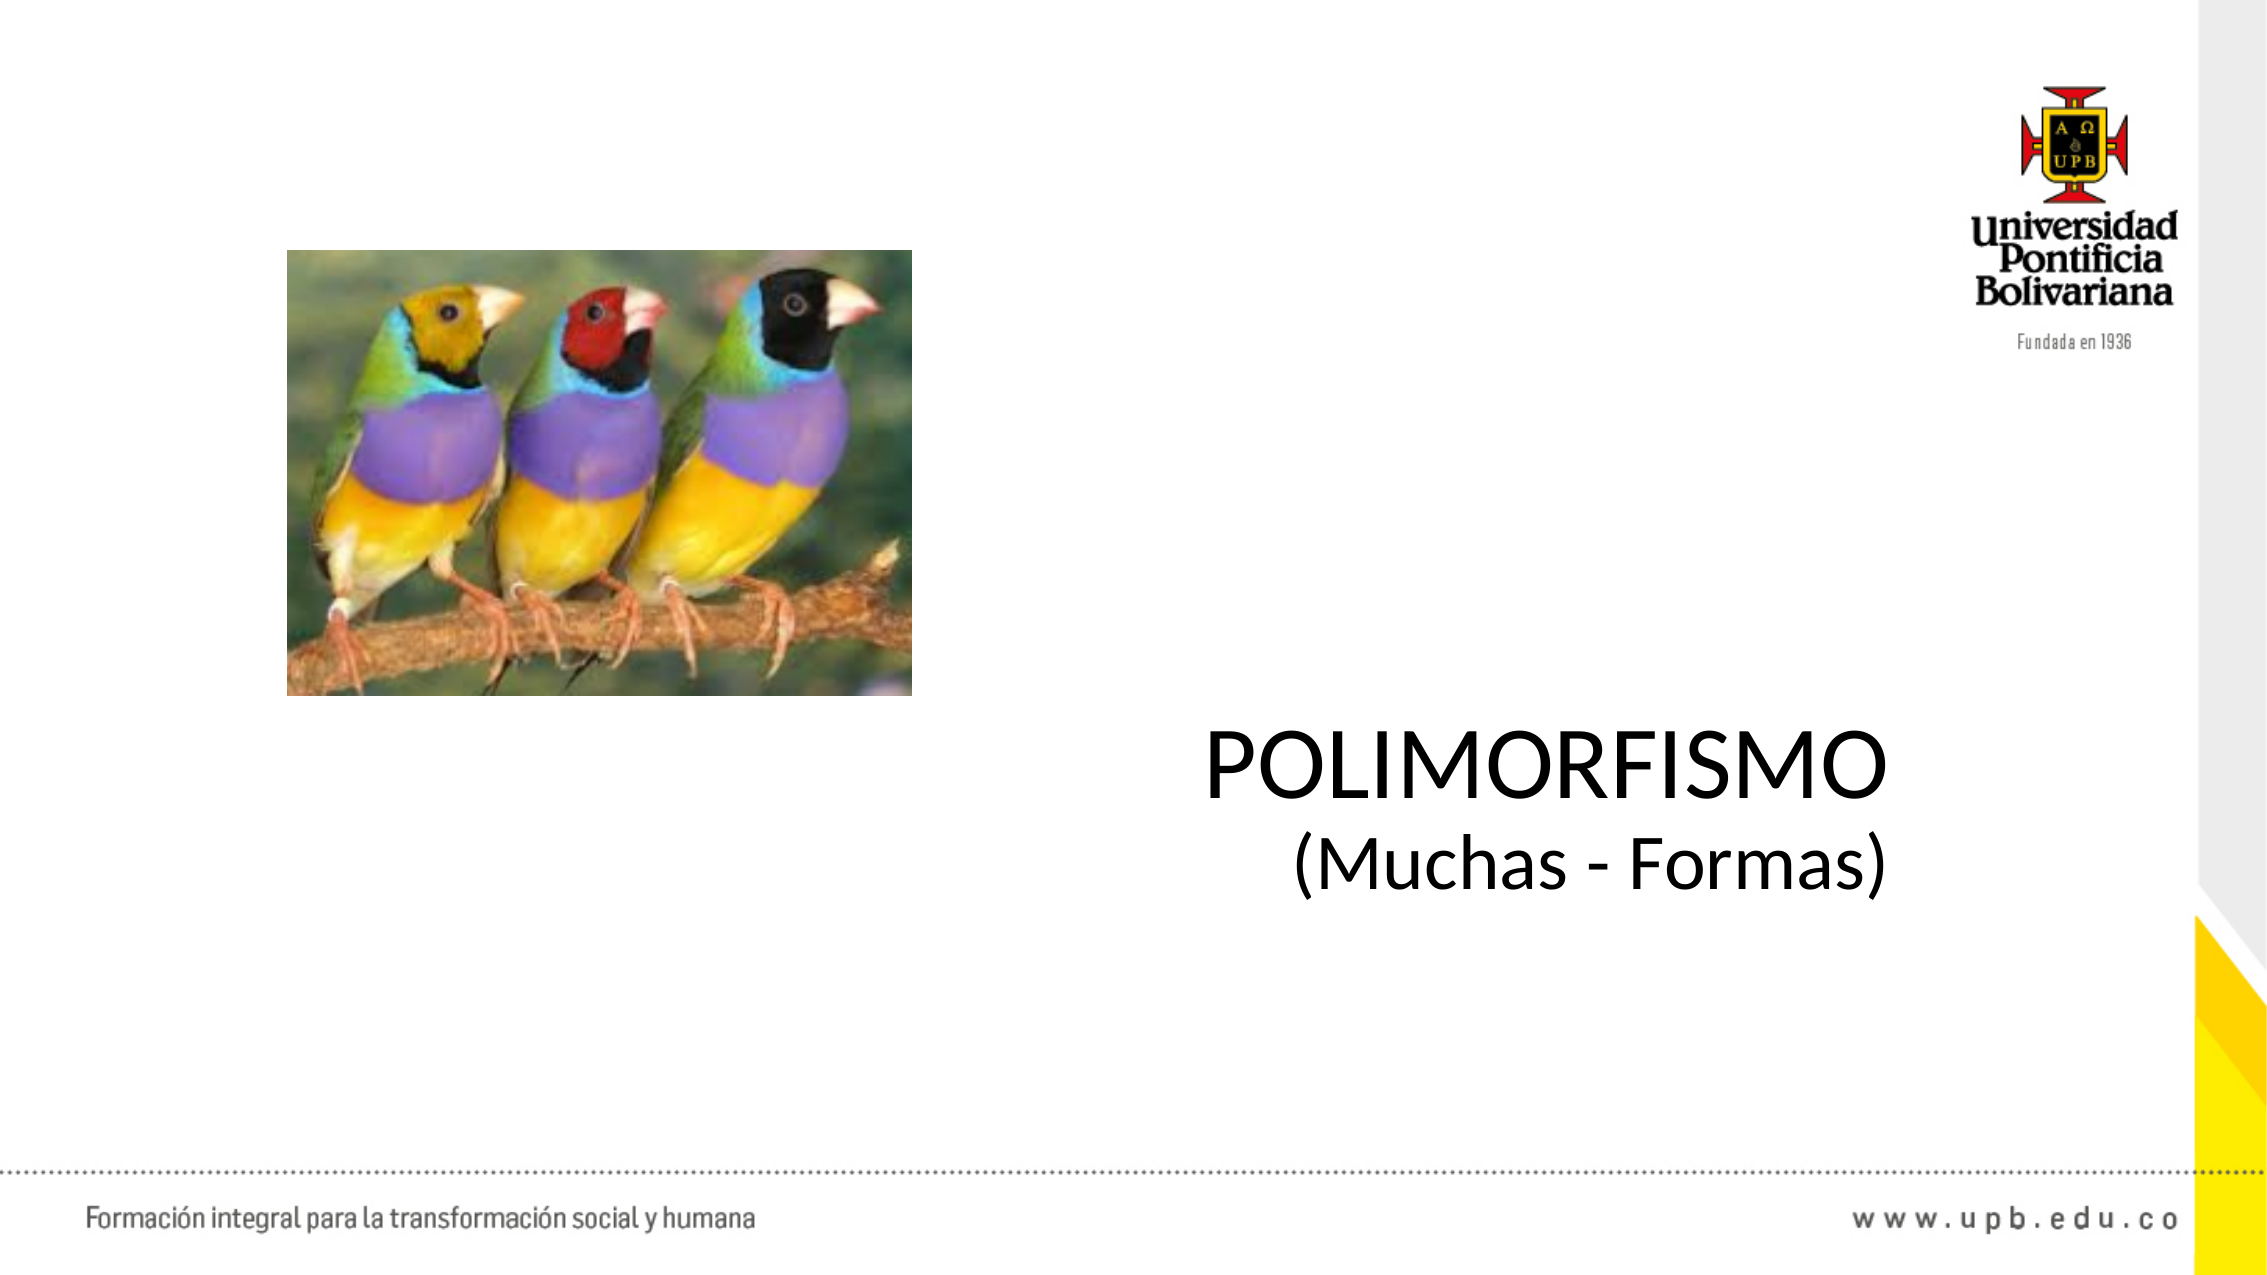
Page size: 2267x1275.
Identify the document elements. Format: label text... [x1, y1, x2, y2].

picture [0, 0, 2267, 1275]
text_box POLIMORFISMO (Muchas - Formas) [710, 727, 1906, 974]
